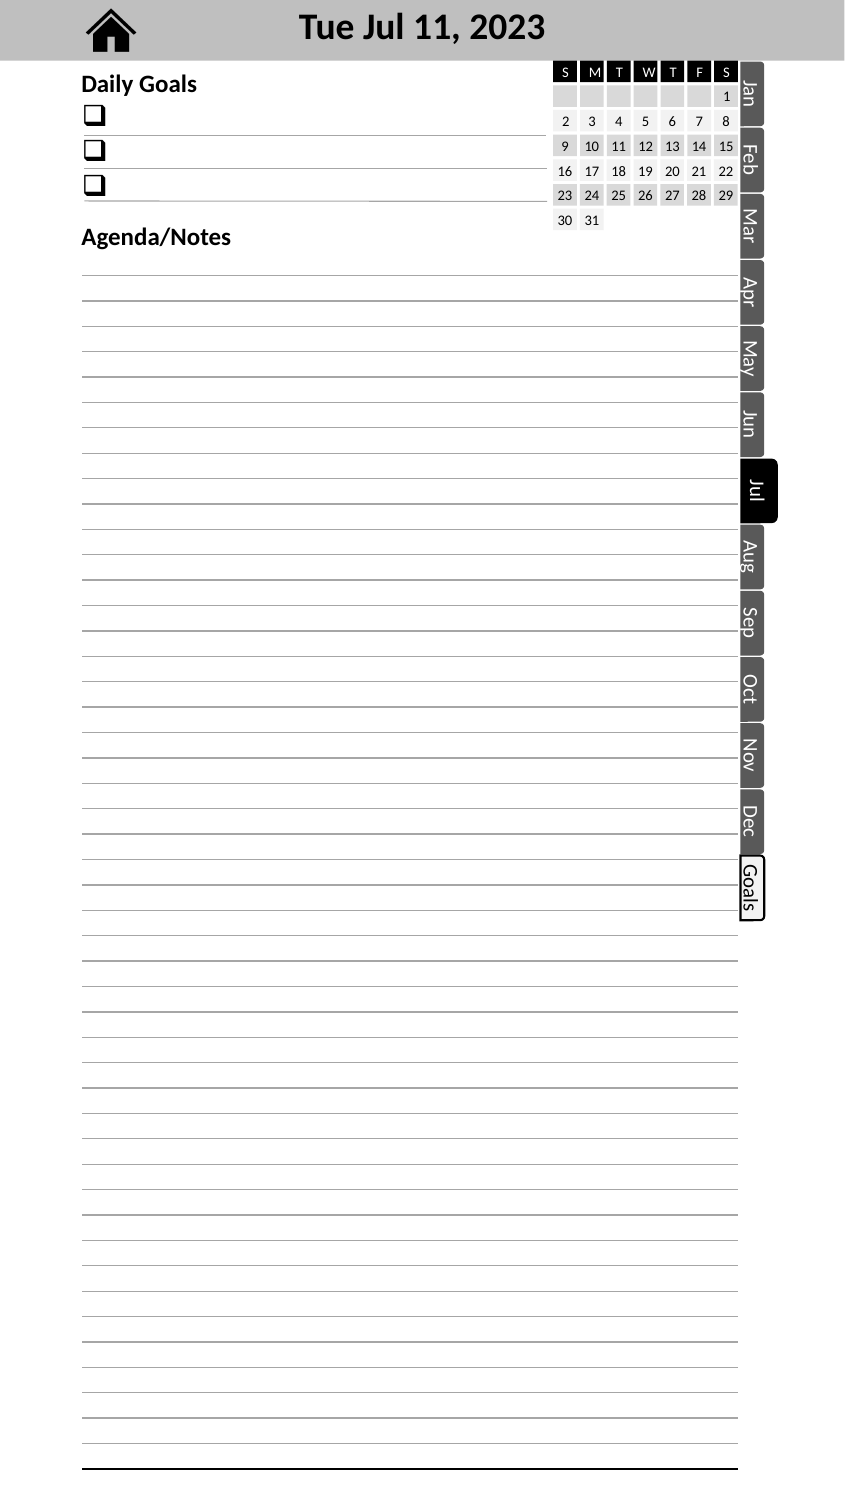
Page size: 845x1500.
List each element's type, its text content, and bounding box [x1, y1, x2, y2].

list Tue Jul 11, 2023 [190, 0, 655, 61]
picture [82, 1, 140, 59]
